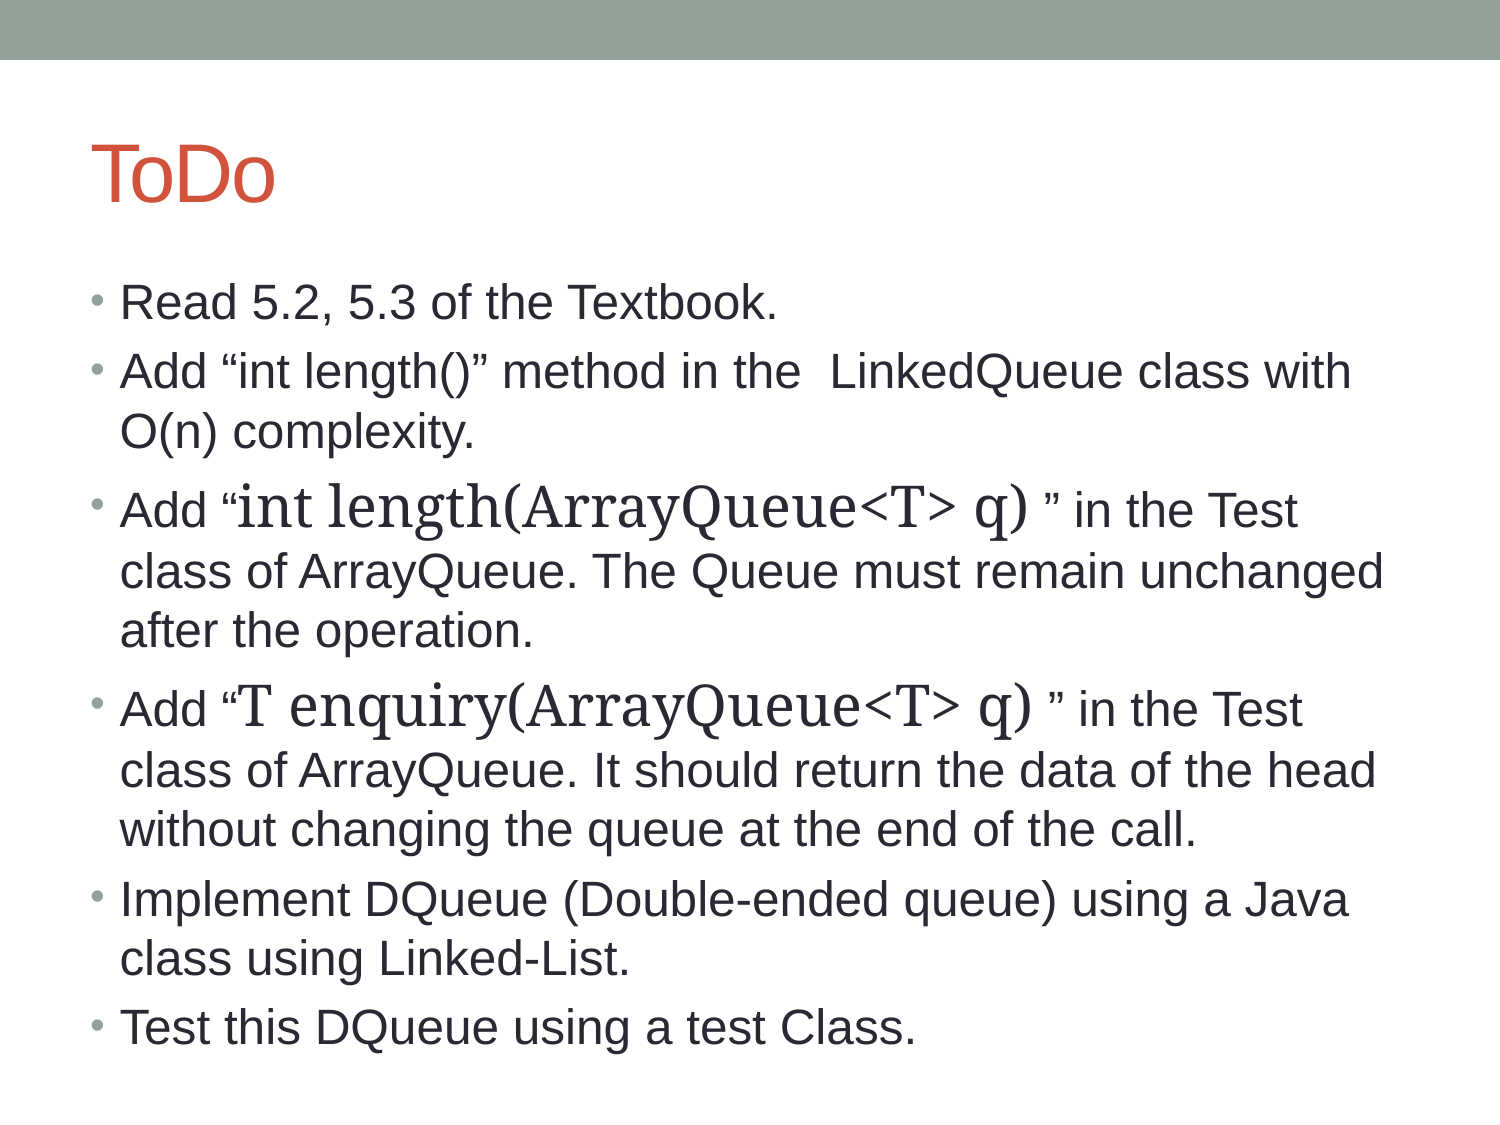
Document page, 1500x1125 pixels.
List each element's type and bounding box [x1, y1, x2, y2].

title [75, 87, 1425, 250]
list [75, 262, 1425, 1063]
